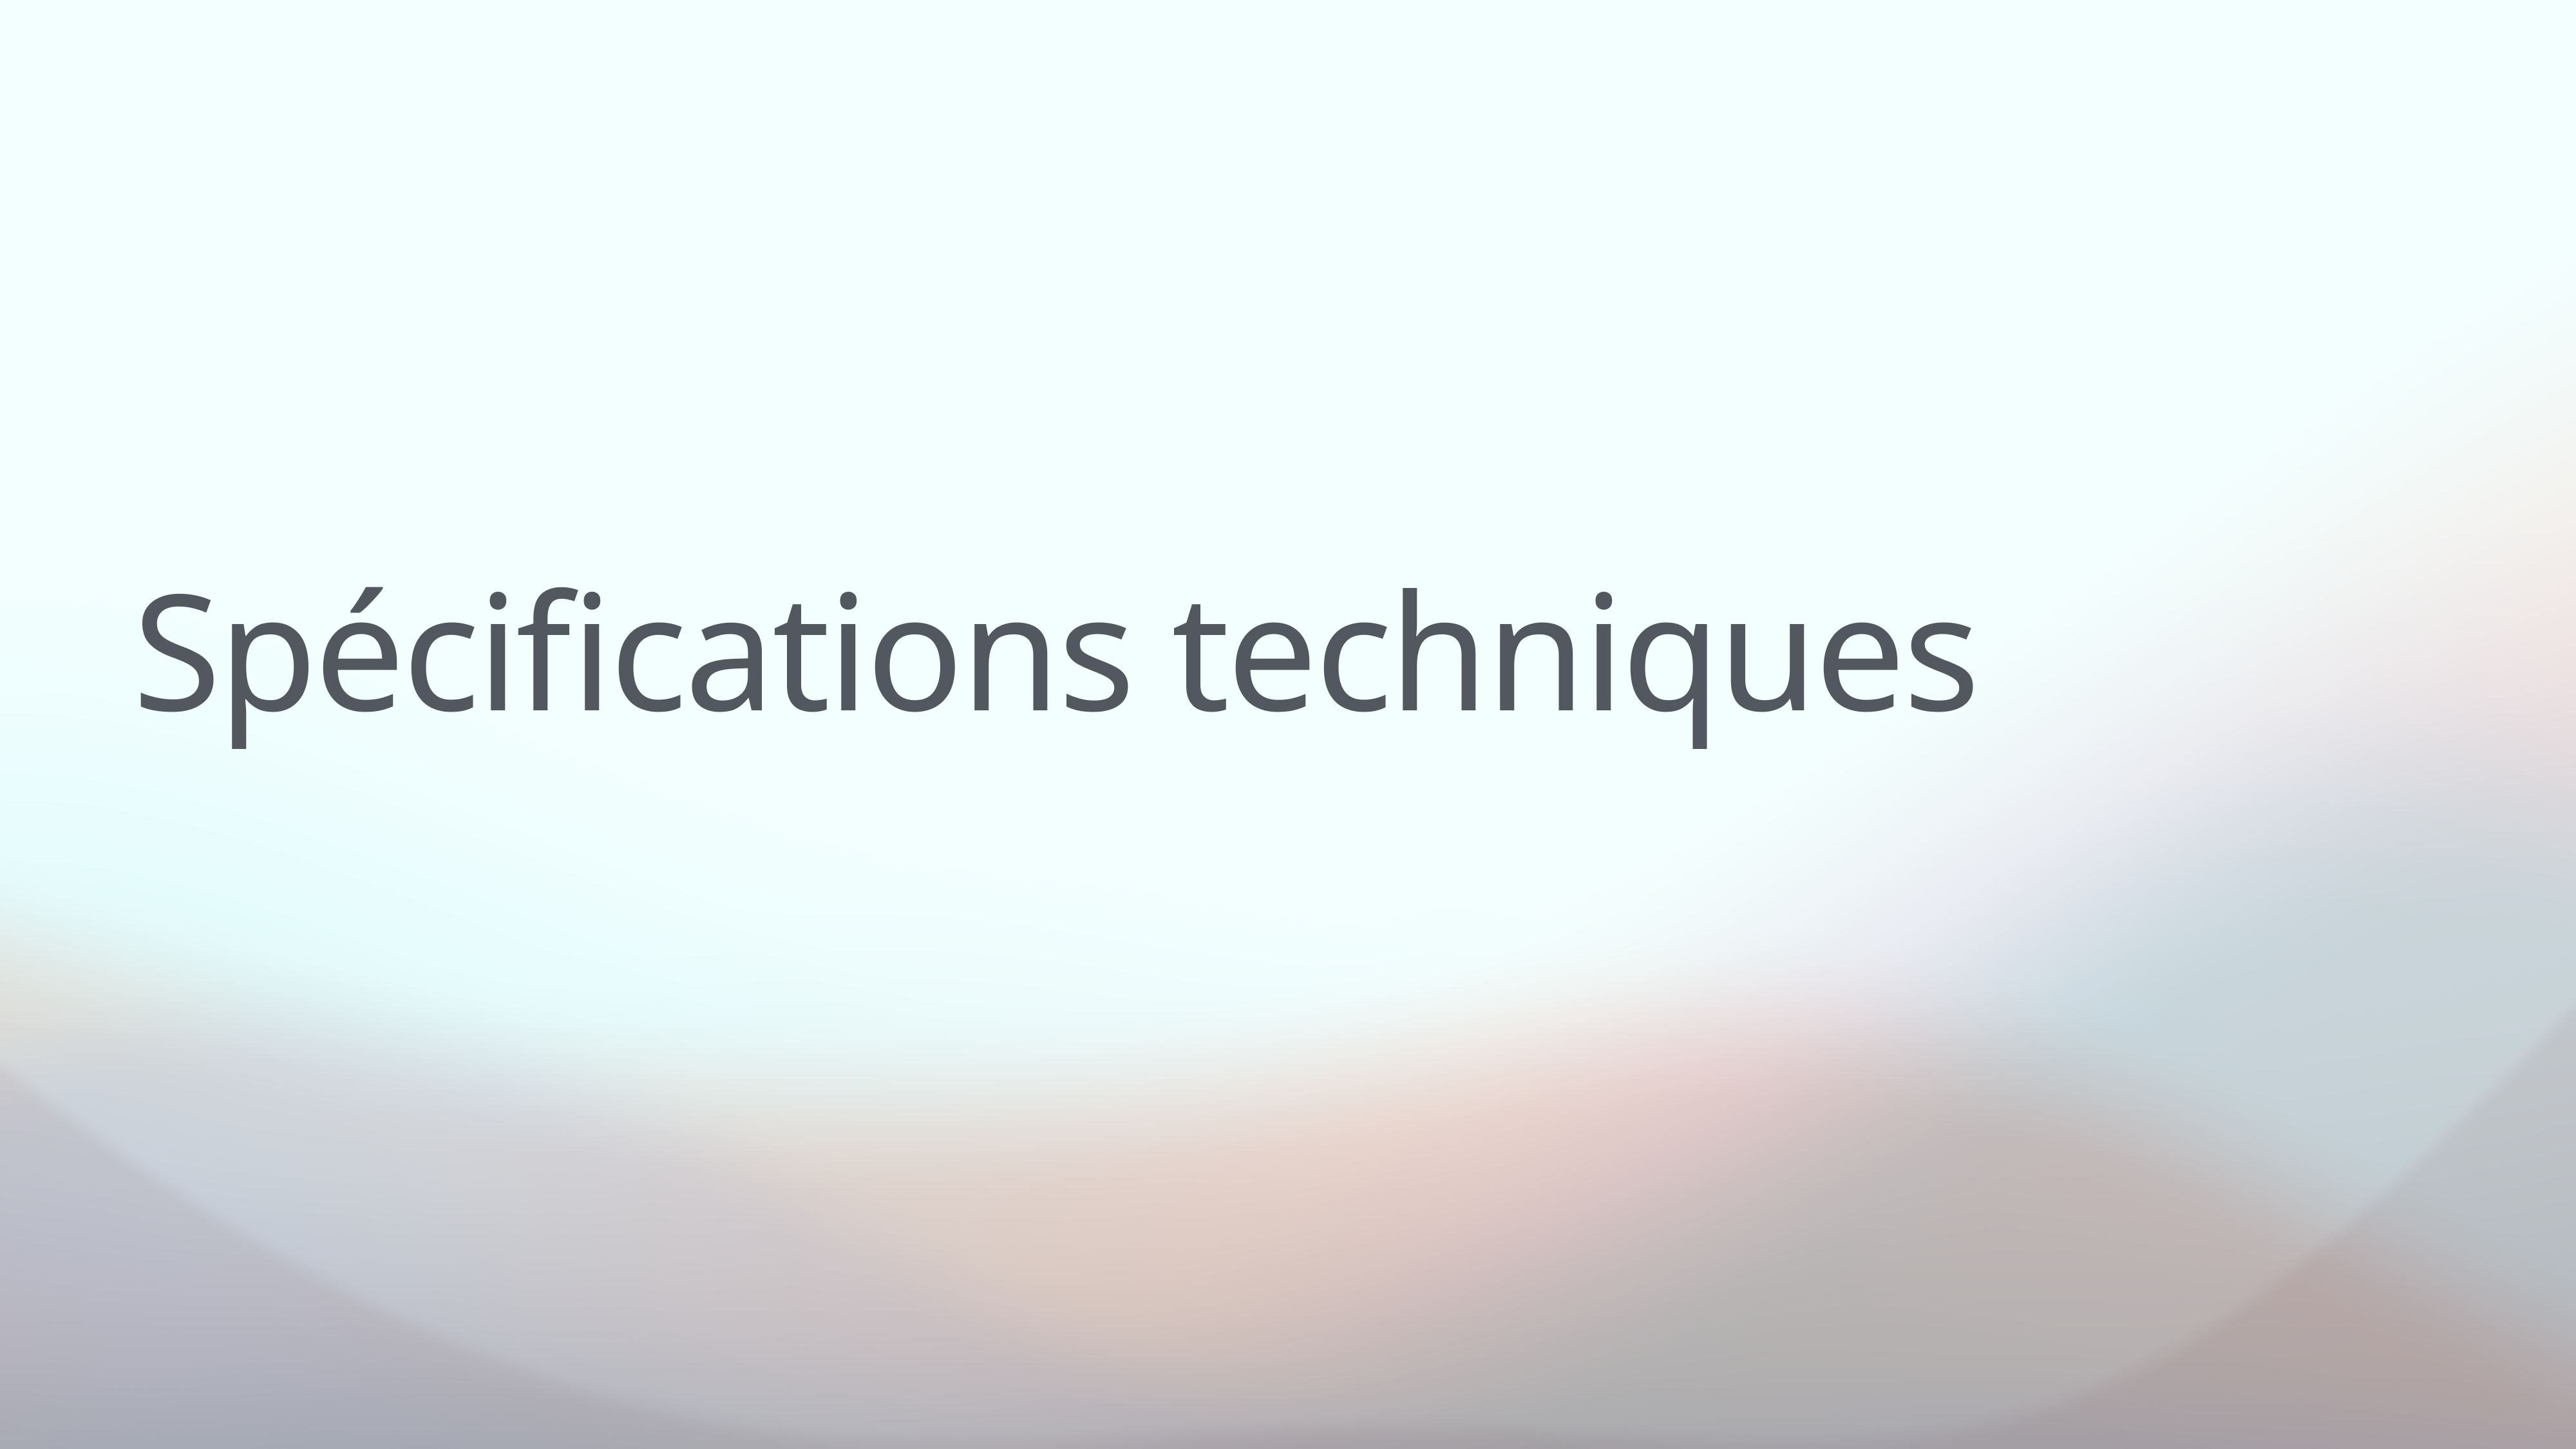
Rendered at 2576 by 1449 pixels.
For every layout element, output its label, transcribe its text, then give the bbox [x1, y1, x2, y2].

title Spécifications techniques [127, 413, 2449, 905]
picture [0, 0, 2576, 1449]
